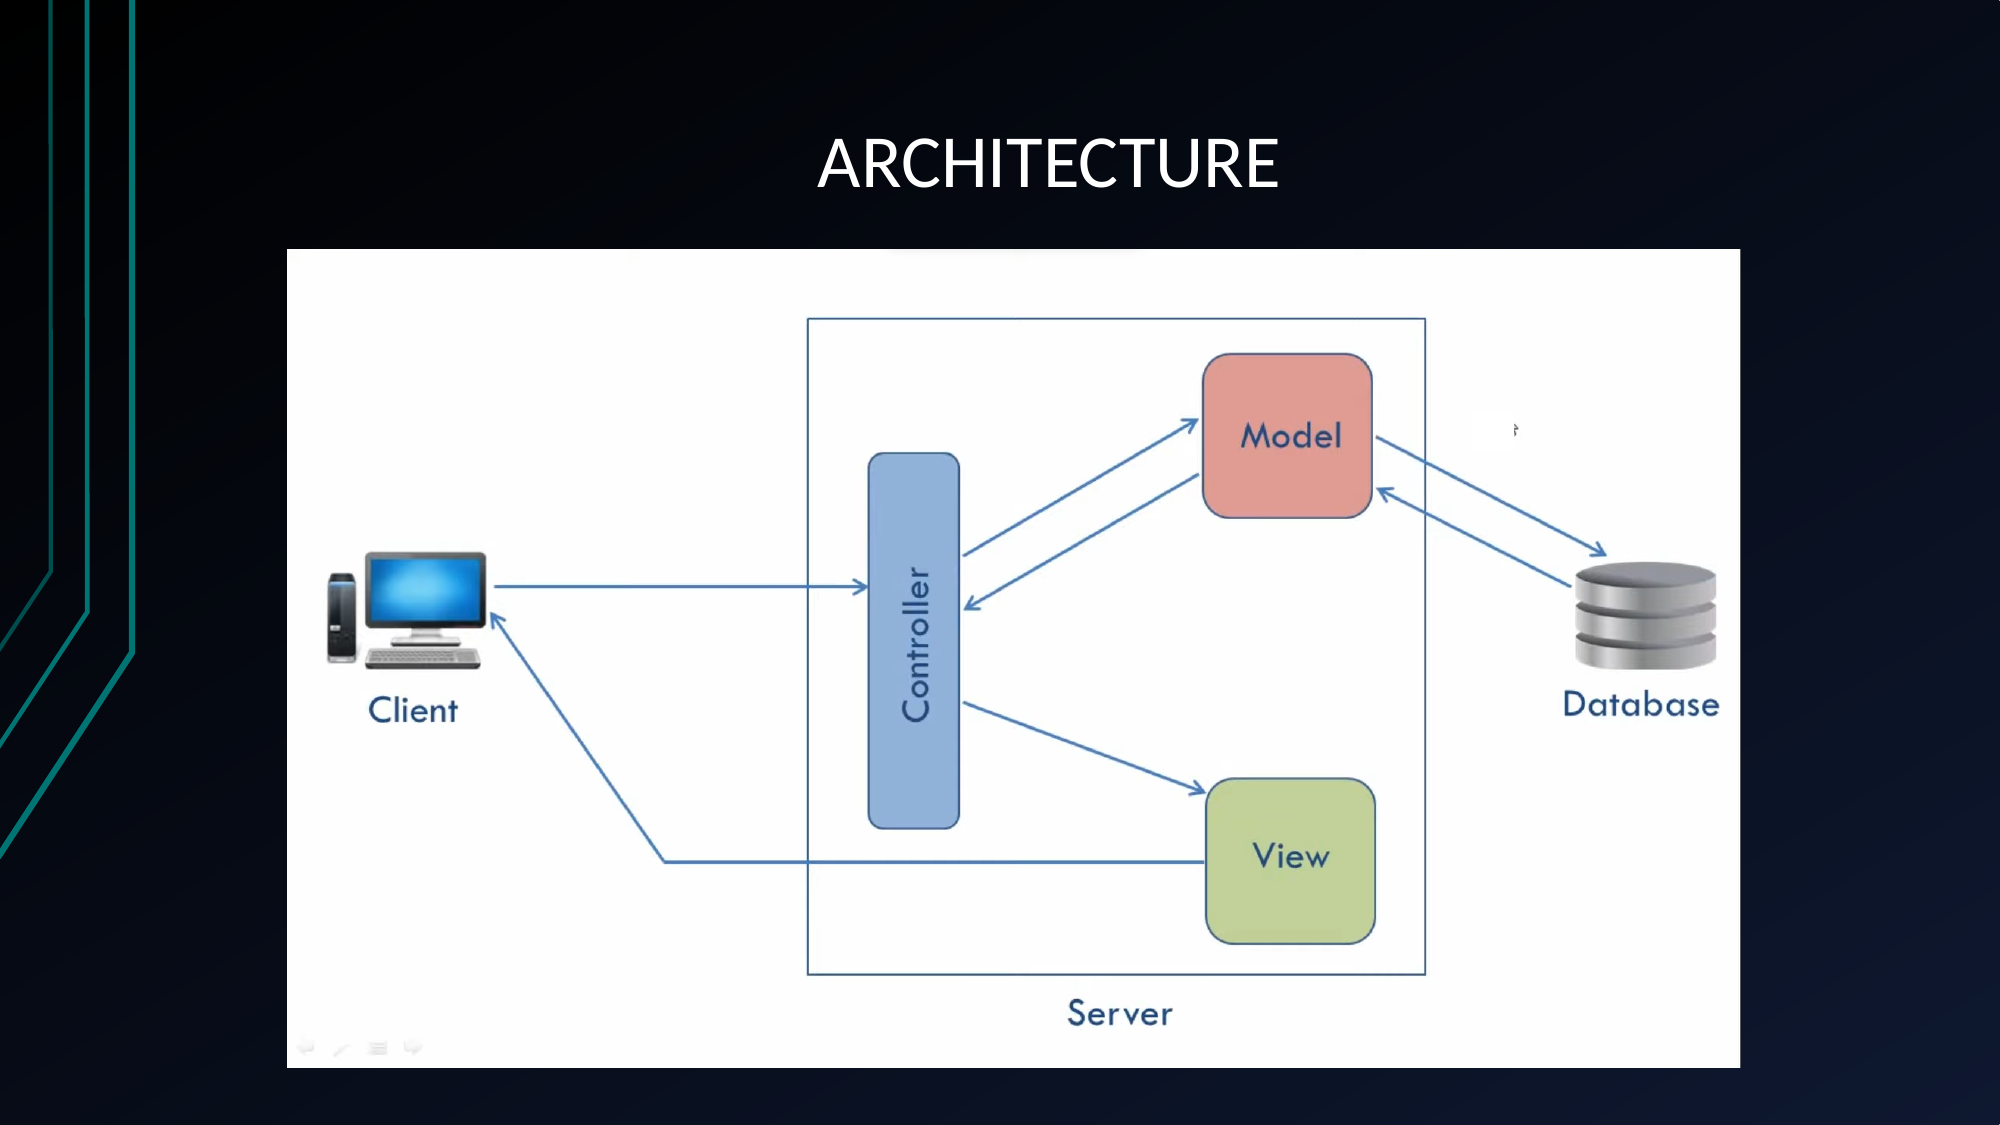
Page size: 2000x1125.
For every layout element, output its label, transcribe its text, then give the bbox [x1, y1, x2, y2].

title ARCHITECTURE [199, 75, 1900, 214]
picture [286, 249, 1741, 1068]
